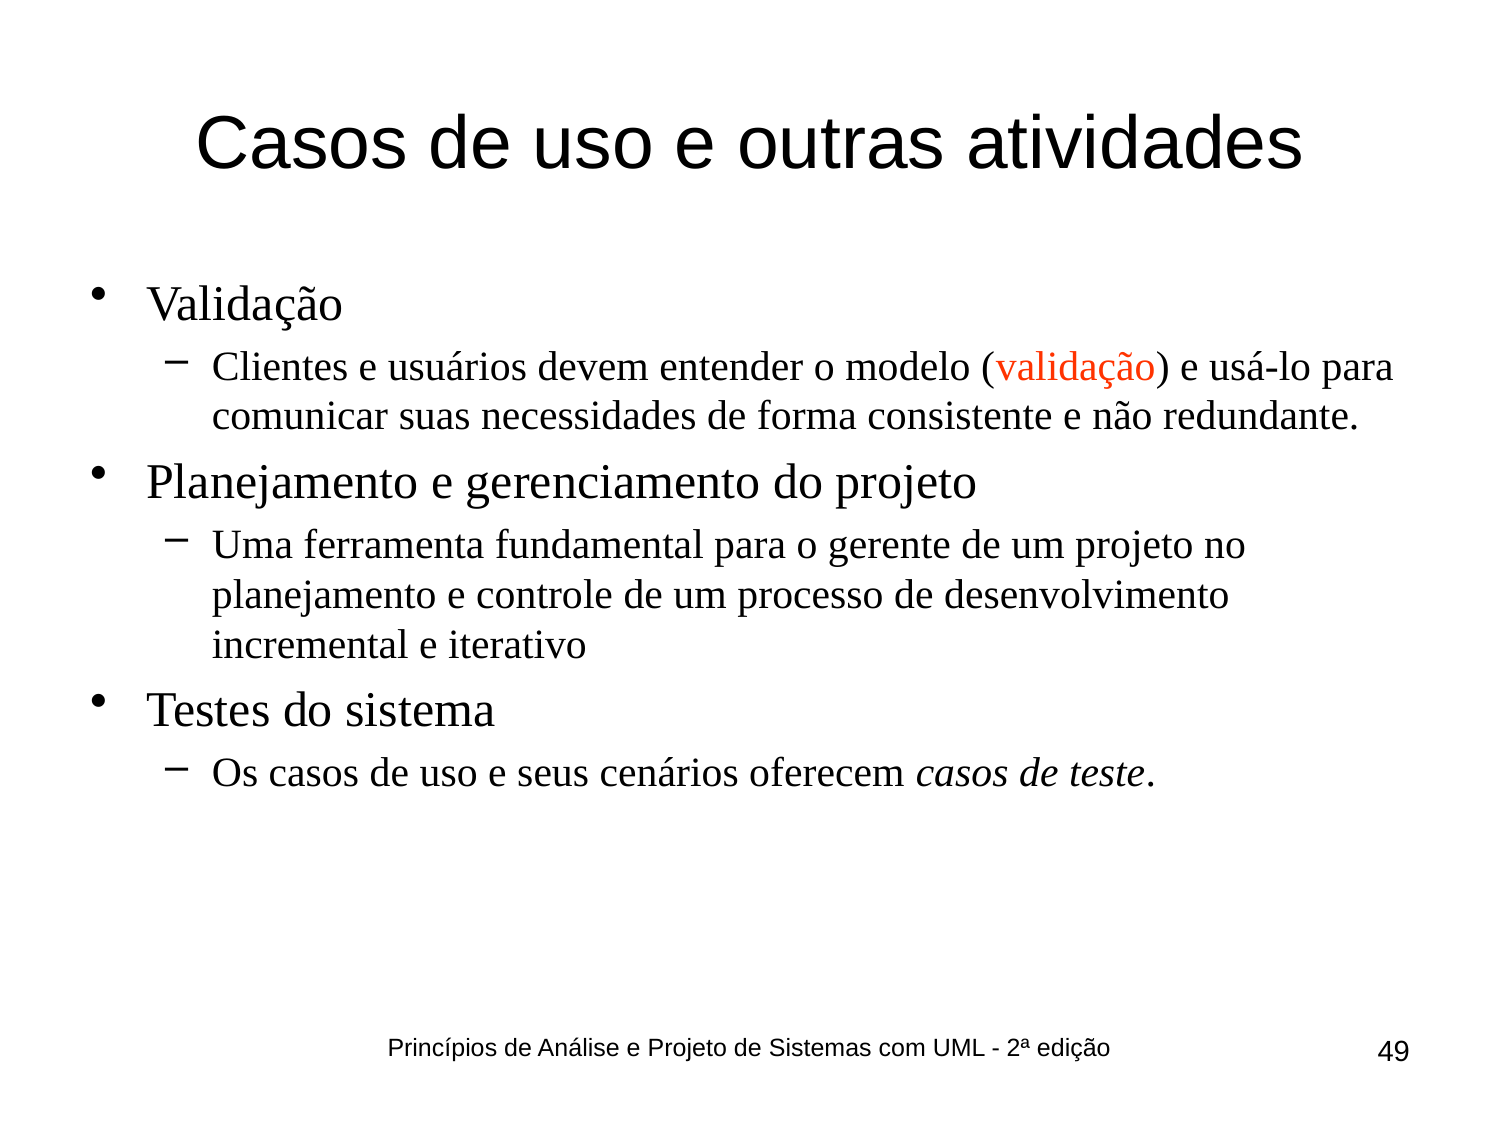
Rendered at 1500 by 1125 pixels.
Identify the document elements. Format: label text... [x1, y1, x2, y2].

slide_number 49 [1224, 1024, 1426, 1103]
footer Princípios de Análise e Projeto de Sistemas com UML - 2ª edição [287, 1024, 1213, 1103]
list Validação Clientes e usuários devem entender o modelo (validação) e usá-lo para comunicar suas necessidades de forma consistente e não redundante. Planejamento e gerenciamento do projeto Uma ferramenta fundamental para o gerente de um projeto no planejamento e controle de um processo de desenvolvimento incremental e iterativo Testes do sistema Os casos de uso e seus cenários oferecem casos de teste. [74, 262, 1426, 1006]
title Casos de uso e outras atividades [74, 44, 1426, 233]
